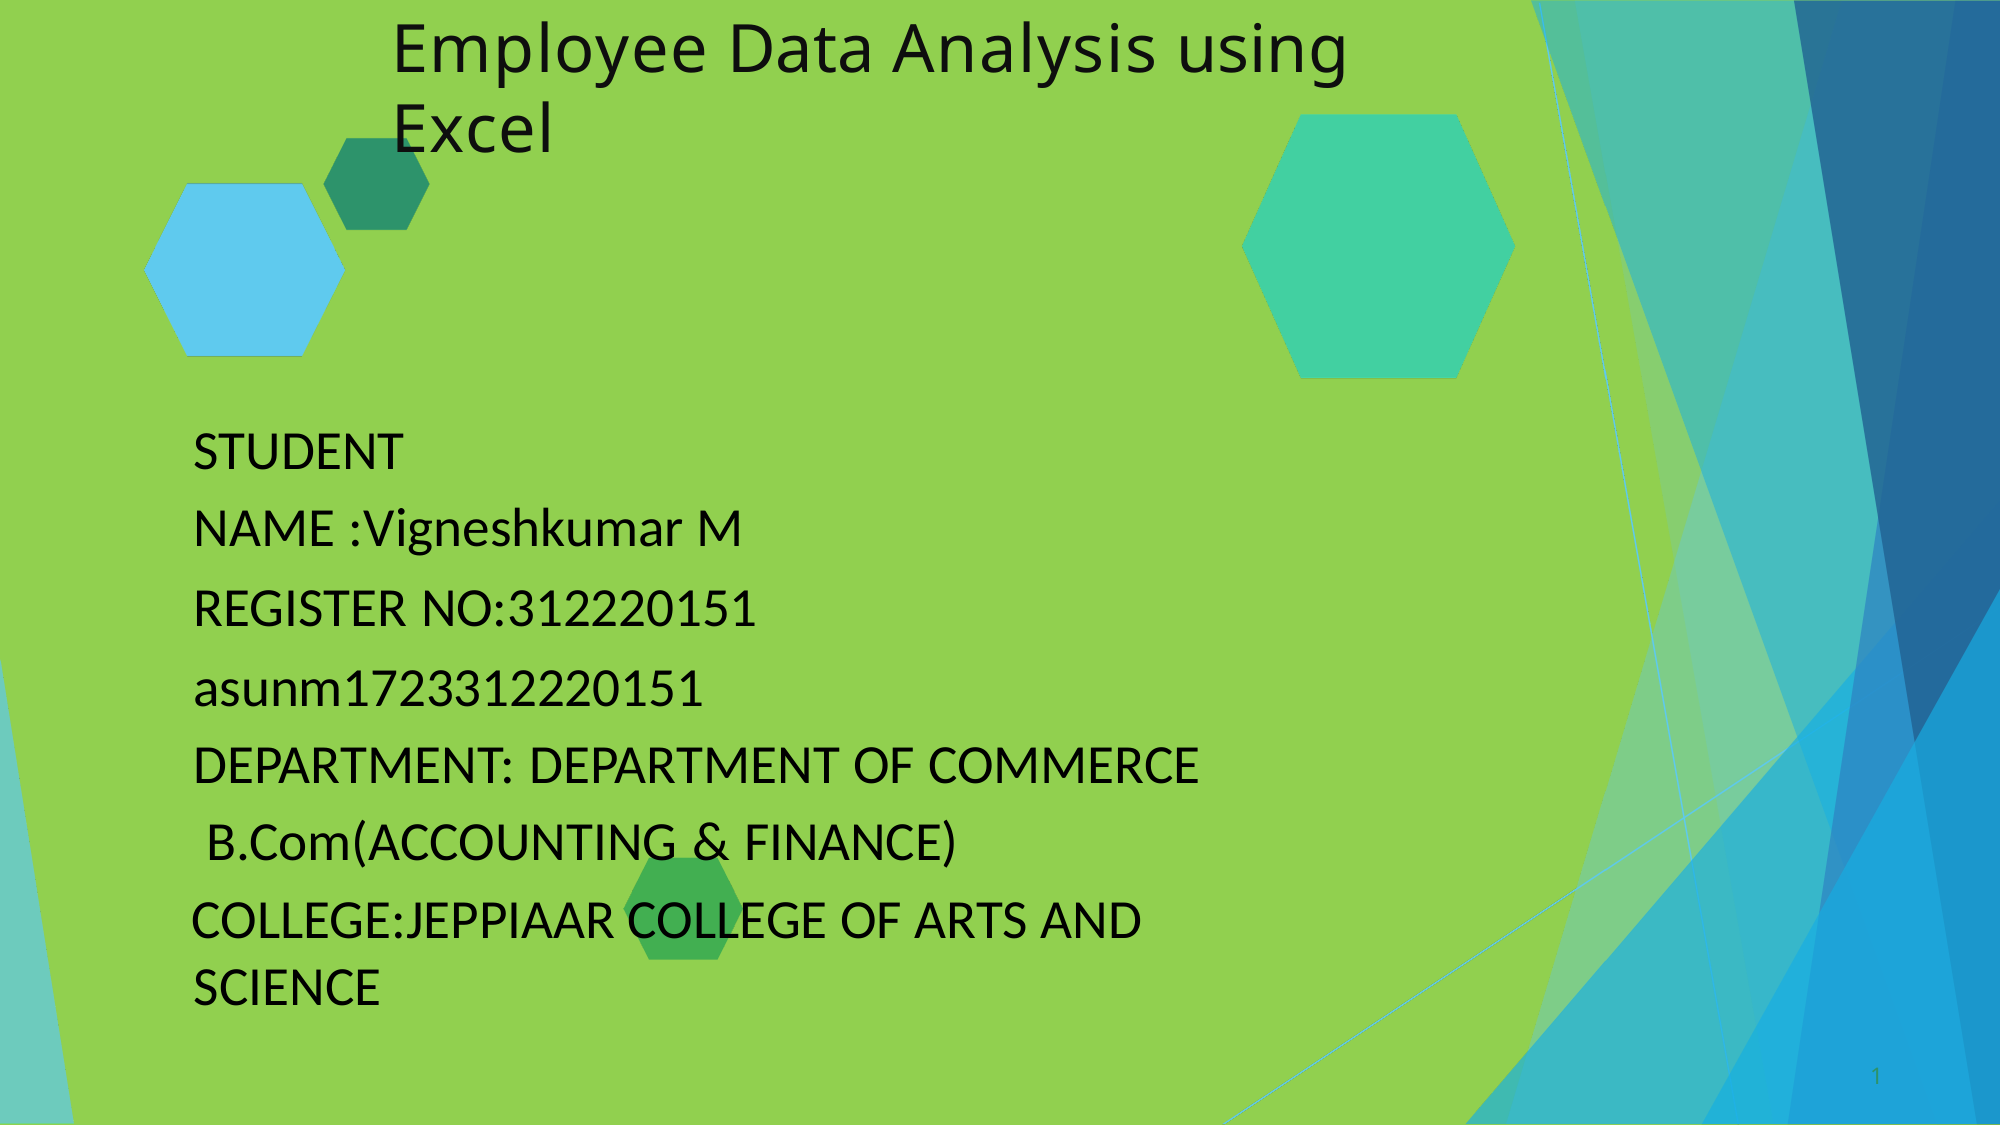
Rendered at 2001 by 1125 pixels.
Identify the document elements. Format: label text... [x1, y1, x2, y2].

picture [0, 657, 74, 1125]
title Employee Data Analysis using Excel [12, 0, 1209, 194]
picture [133, 126, 440, 367]
text_box STUDENT NAME :Vigneshkumar M REGISTER NO:312220151 asunm1723312220151 DEPARTMENT: DEPARTMENT OF COMMERCE B.Com(ACCOUNTING & FINANCE) COLLEGE:JEPPIAAR COLLEGE OF ARTS AND SCIENCE [191, 401, 1206, 1017]
picture [1211, 0, 2000, 1125]
picture [623, 857, 743, 960]
